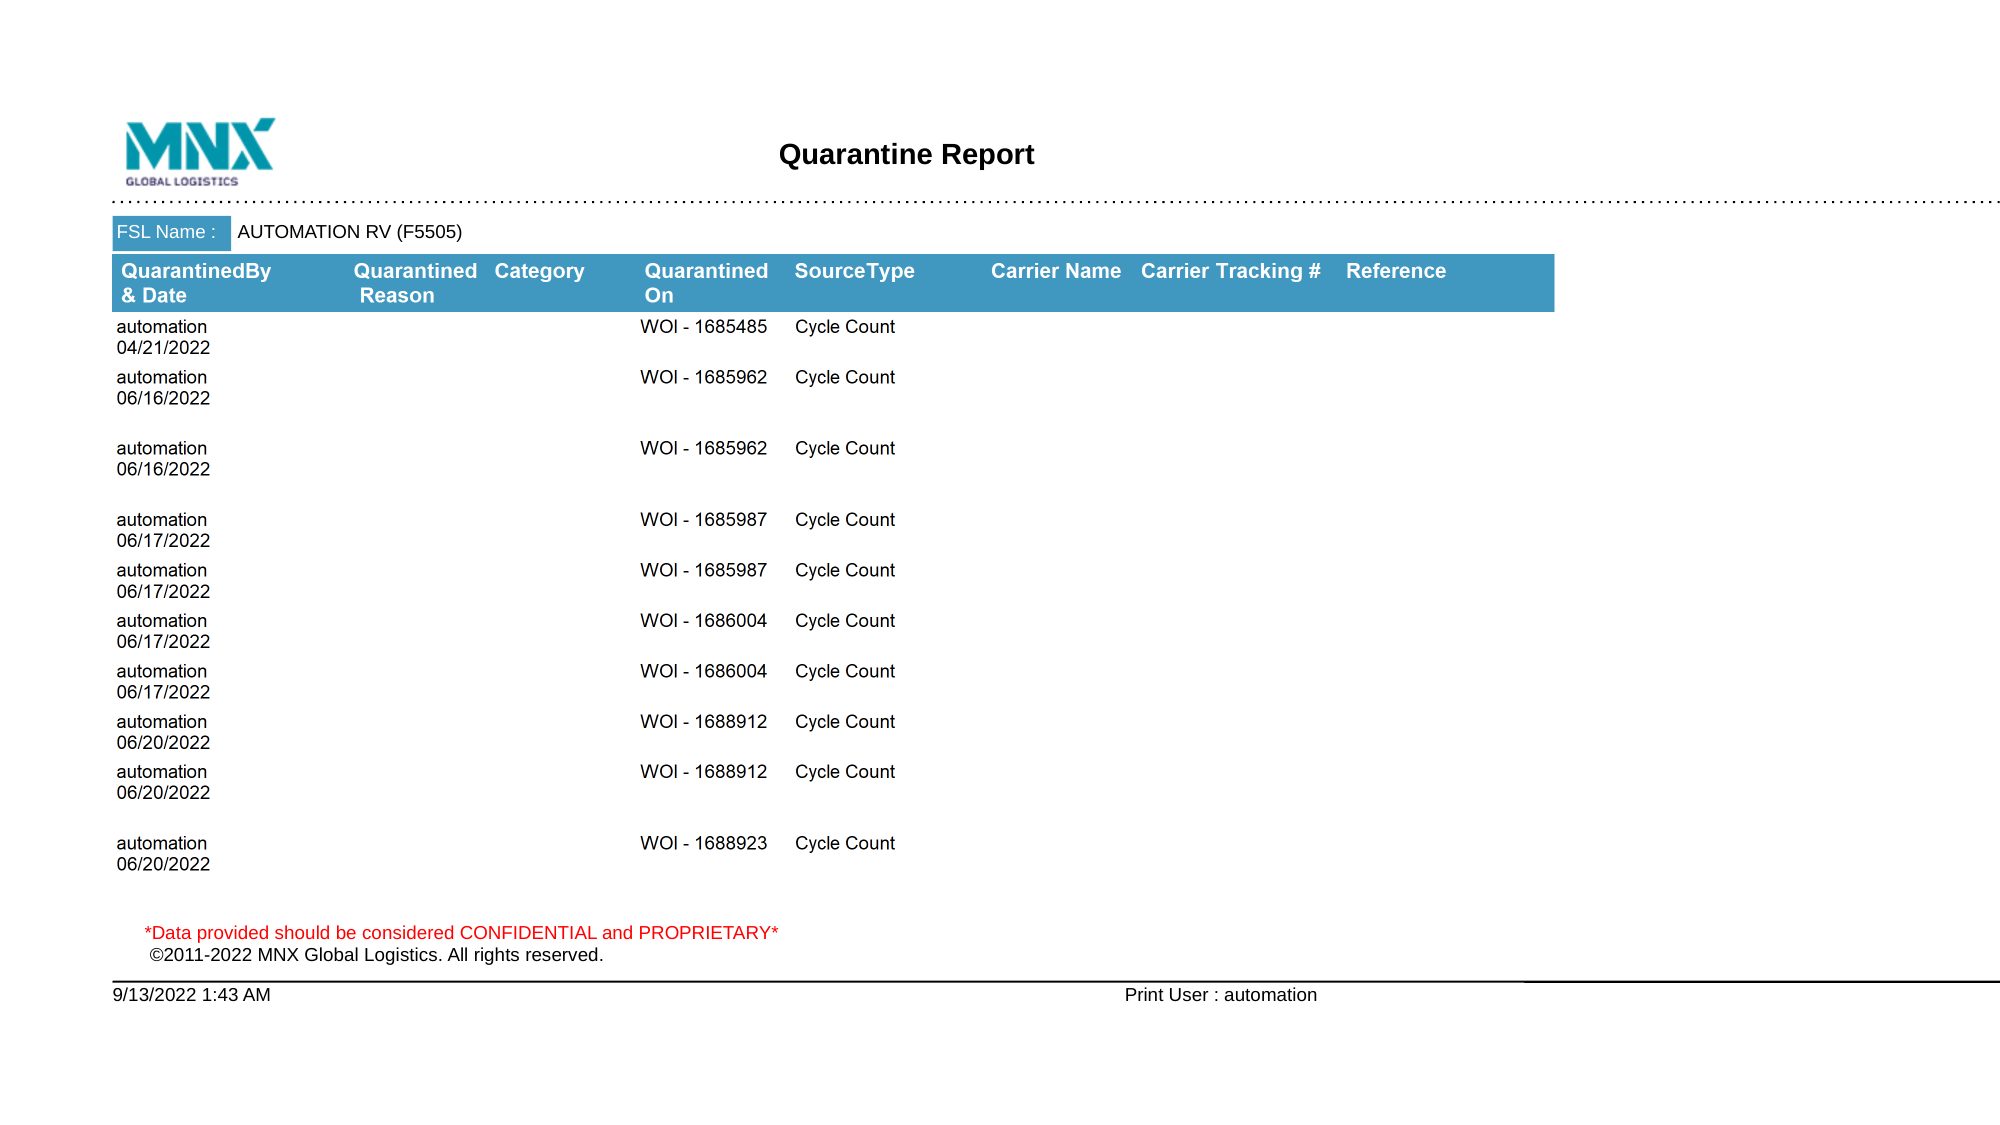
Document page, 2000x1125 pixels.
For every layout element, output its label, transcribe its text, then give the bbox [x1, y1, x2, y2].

text_box ©2011-2022 MNX Global Logistics. All rights reserved. [144, 942, 1158, 964]
picture [112, 115, 323, 188]
text_box *Data provided should be considered CONFIDENTIAL and PROPRIETARY* [144, 920, 1158, 942]
text_box 9/13/2022 1:43 AM [112, 983, 343, 1013]
picture [112, 254, 1555, 900]
text_box Quarantine Report [562, 131, 1252, 173]
text_box AUTOMATION RV (F5505) [233, 215, 669, 252]
text_box Print User : automation [1055, 983, 1387, 1013]
text_box FSL Name : [112, 215, 232, 252]
